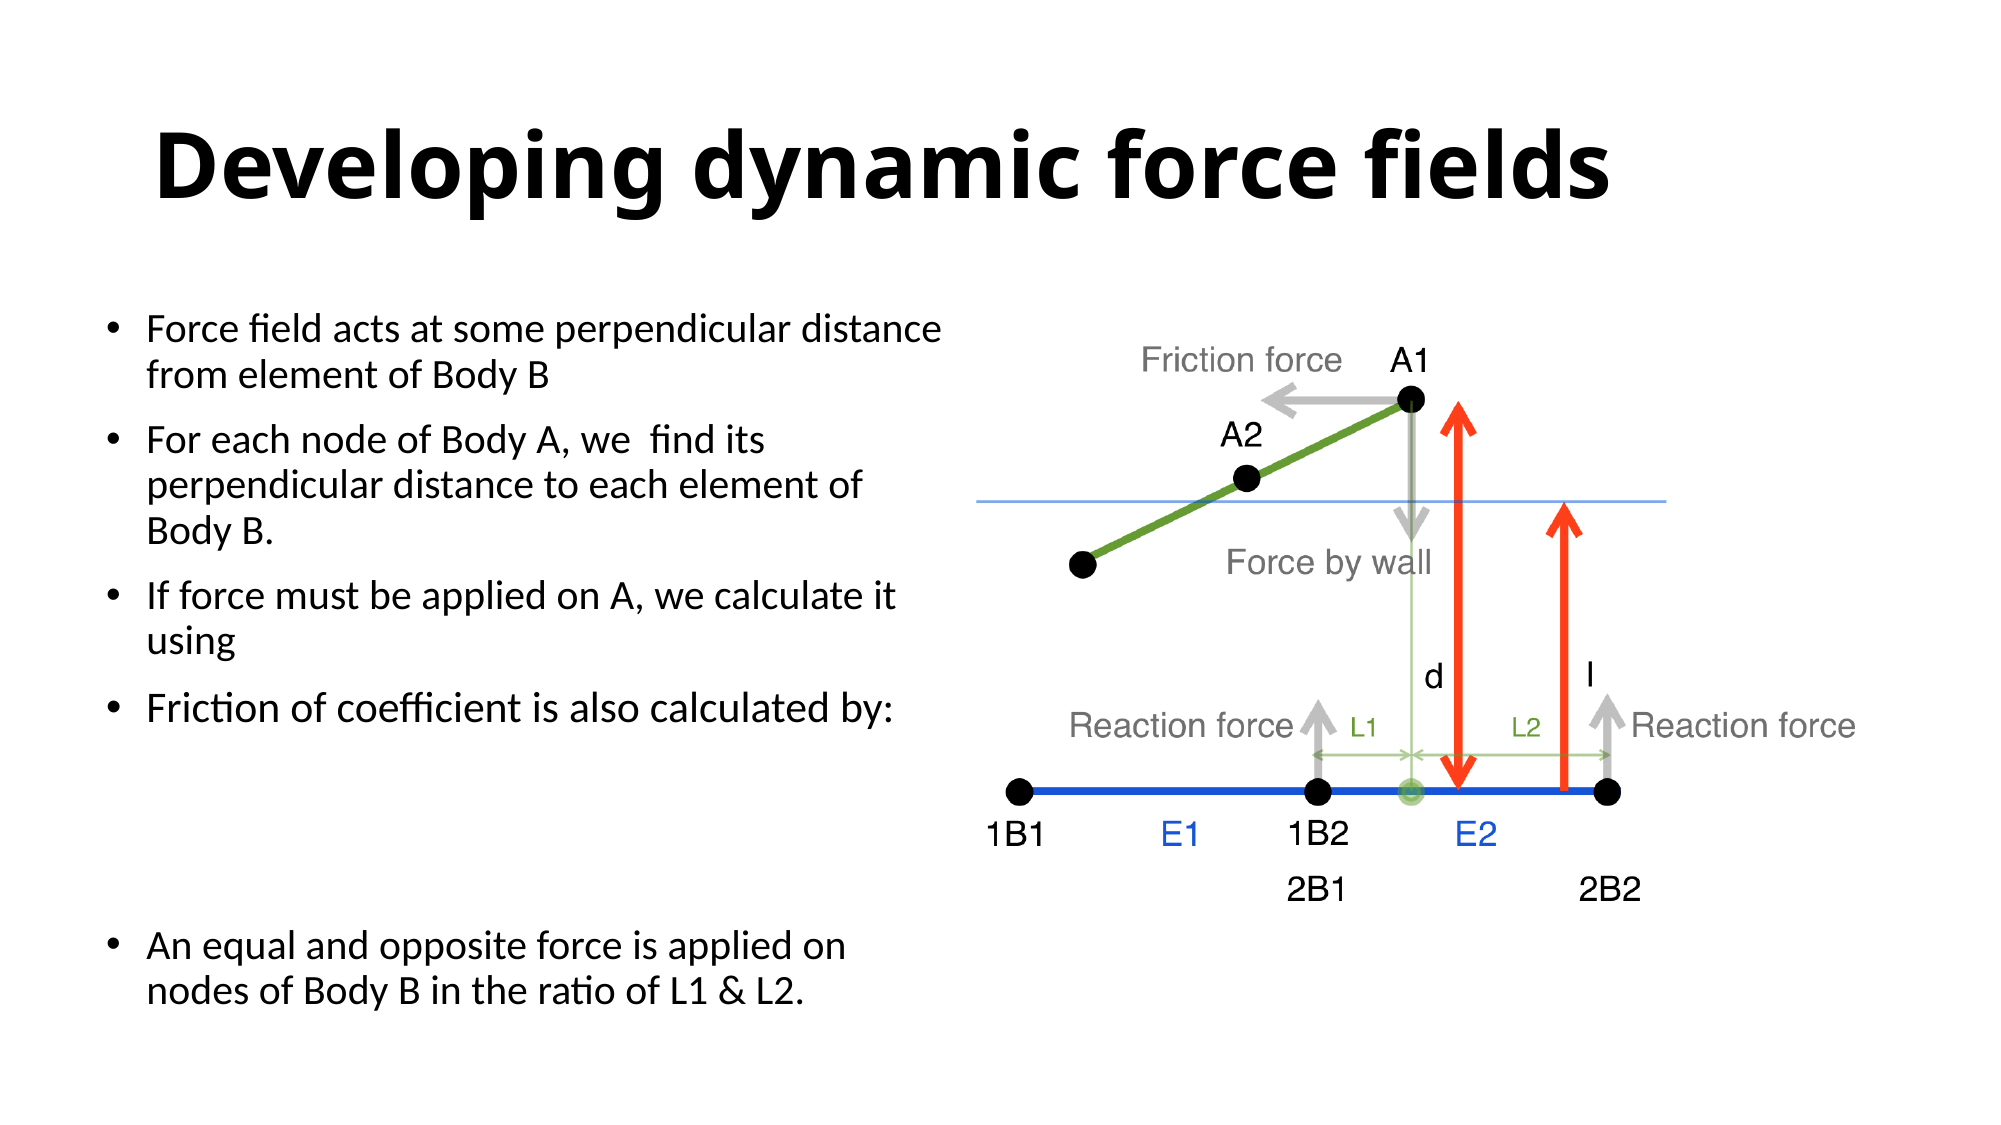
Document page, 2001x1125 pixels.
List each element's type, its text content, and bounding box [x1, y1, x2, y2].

picture [960, 312, 1863, 931]
title Developing dynamic force fields [137, 59, 1863, 278]
